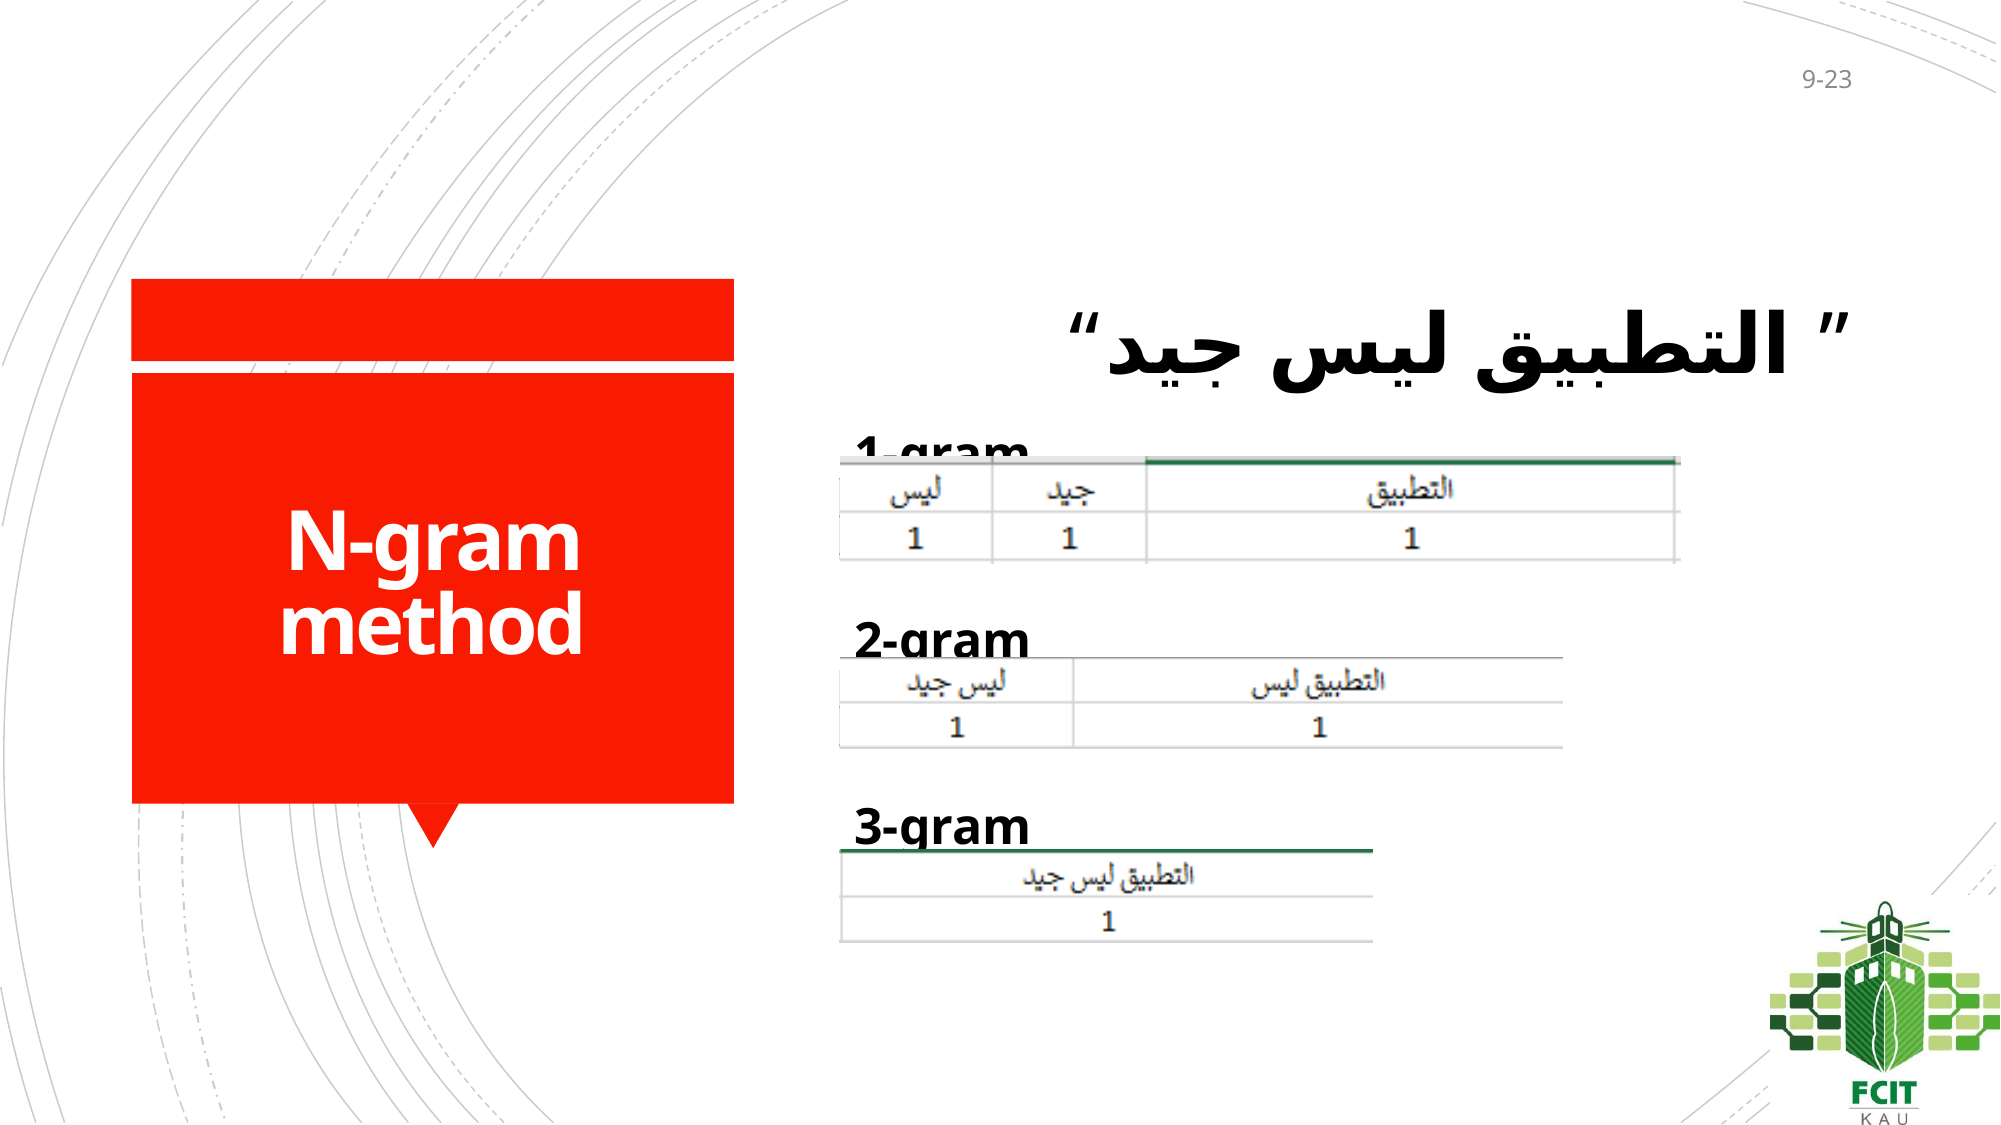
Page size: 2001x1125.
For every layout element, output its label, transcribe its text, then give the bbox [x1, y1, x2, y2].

picture [1770, 895, 2000, 1125]
picture [839, 849, 1373, 944]
title N-gram method [145, 385, 720, 789]
slide_number 9-23 [1717, 52, 1868, 105]
picture [839, 456, 1681, 565]
list “التطبيق ليس جيد ” 1-gram 2-gram 3-gram [839, 131, 1871, 993]
picture [839, 656, 1563, 749]
